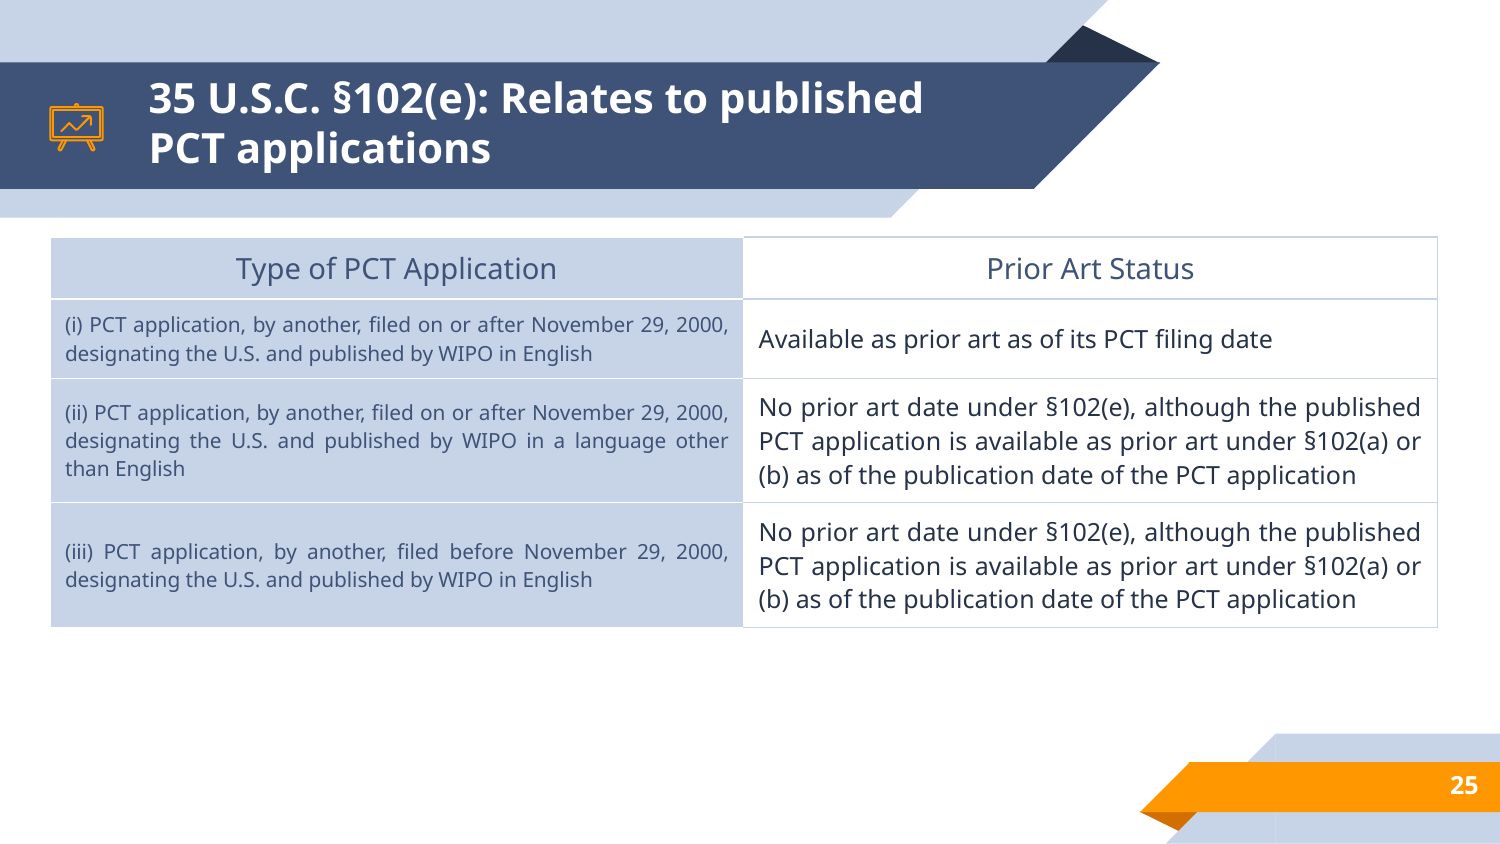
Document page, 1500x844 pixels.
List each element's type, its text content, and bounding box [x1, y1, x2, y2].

table_cell (i) PCT application, by another, filed on or after November 29, 2000, designating the U.S. and published by WIPO in English [51, 300, 743, 378]
slide_number 25 [1249, 760, 1494, 813]
title 35 U.S.C. §102(e): Relates to published PCT applications [133, 59, 1013, 185]
table_cell (ii) PCT application, by another, filed on or after November 29, 2000, designating the U.S. and published by WIPO in a language other than English [51, 379, 743, 502]
table_cell (iii) PCT application, by another, filed before November 29, 2000, designating the U.S. and published by WIPO in English [51, 503, 743, 627]
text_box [50, 103, 103, 151]
table_header Type of PCT Application [51, 238, 743, 298]
table_header Prior Art Status [744, 238, 1437, 298]
table_cell Available as prior art as of its PCT filing date [744, 300, 1437, 378]
table_cell No prior art date under §102(e), although the published PCT application is available as prior art under §102(a) or (b) as of the publication date of the PCT application [744, 379, 1437, 502]
table_cell No prior art date under §102(e), although the published PCT application is available as prior art under §102(a) or (b) as of the publication date of the PCT application [744, 503, 1437, 627]
